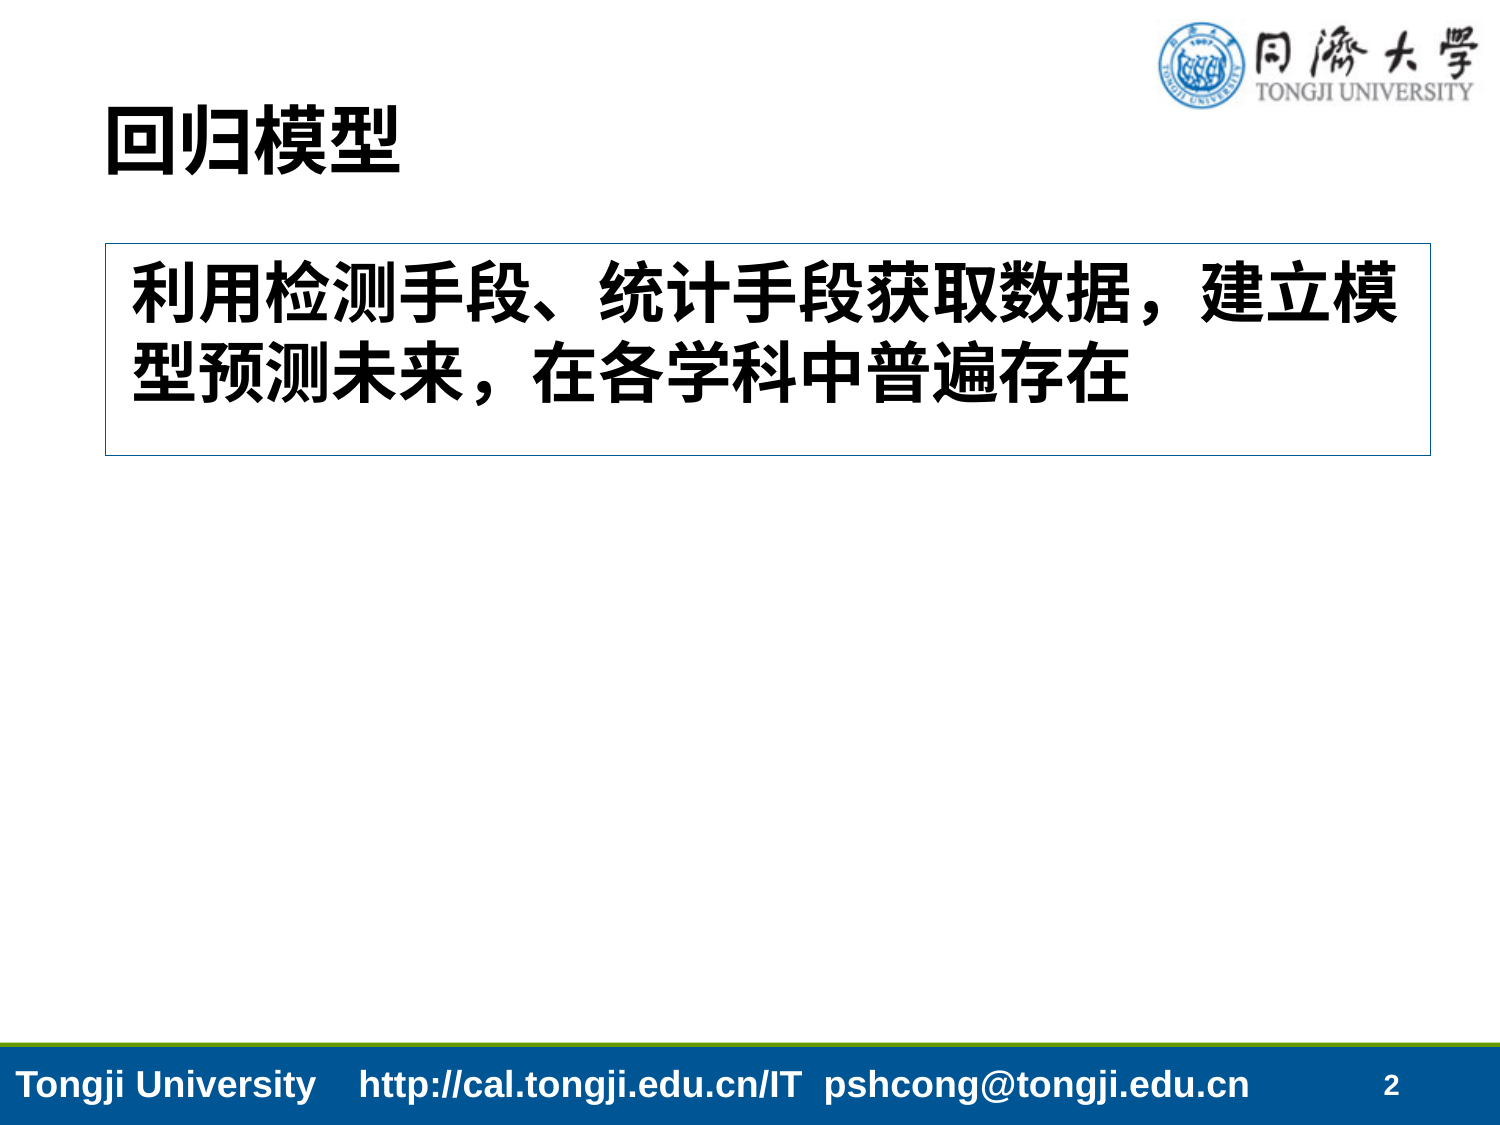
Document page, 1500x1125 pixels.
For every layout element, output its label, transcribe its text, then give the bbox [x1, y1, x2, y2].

picture [1145, 19, 1495, 113]
text_box 利用检测手段、统计手段获取数据，建立模型预测未来，在各学科中普遍存在 [105, 243, 1431, 456]
title 回归模型 [88, 42, 1395, 193]
